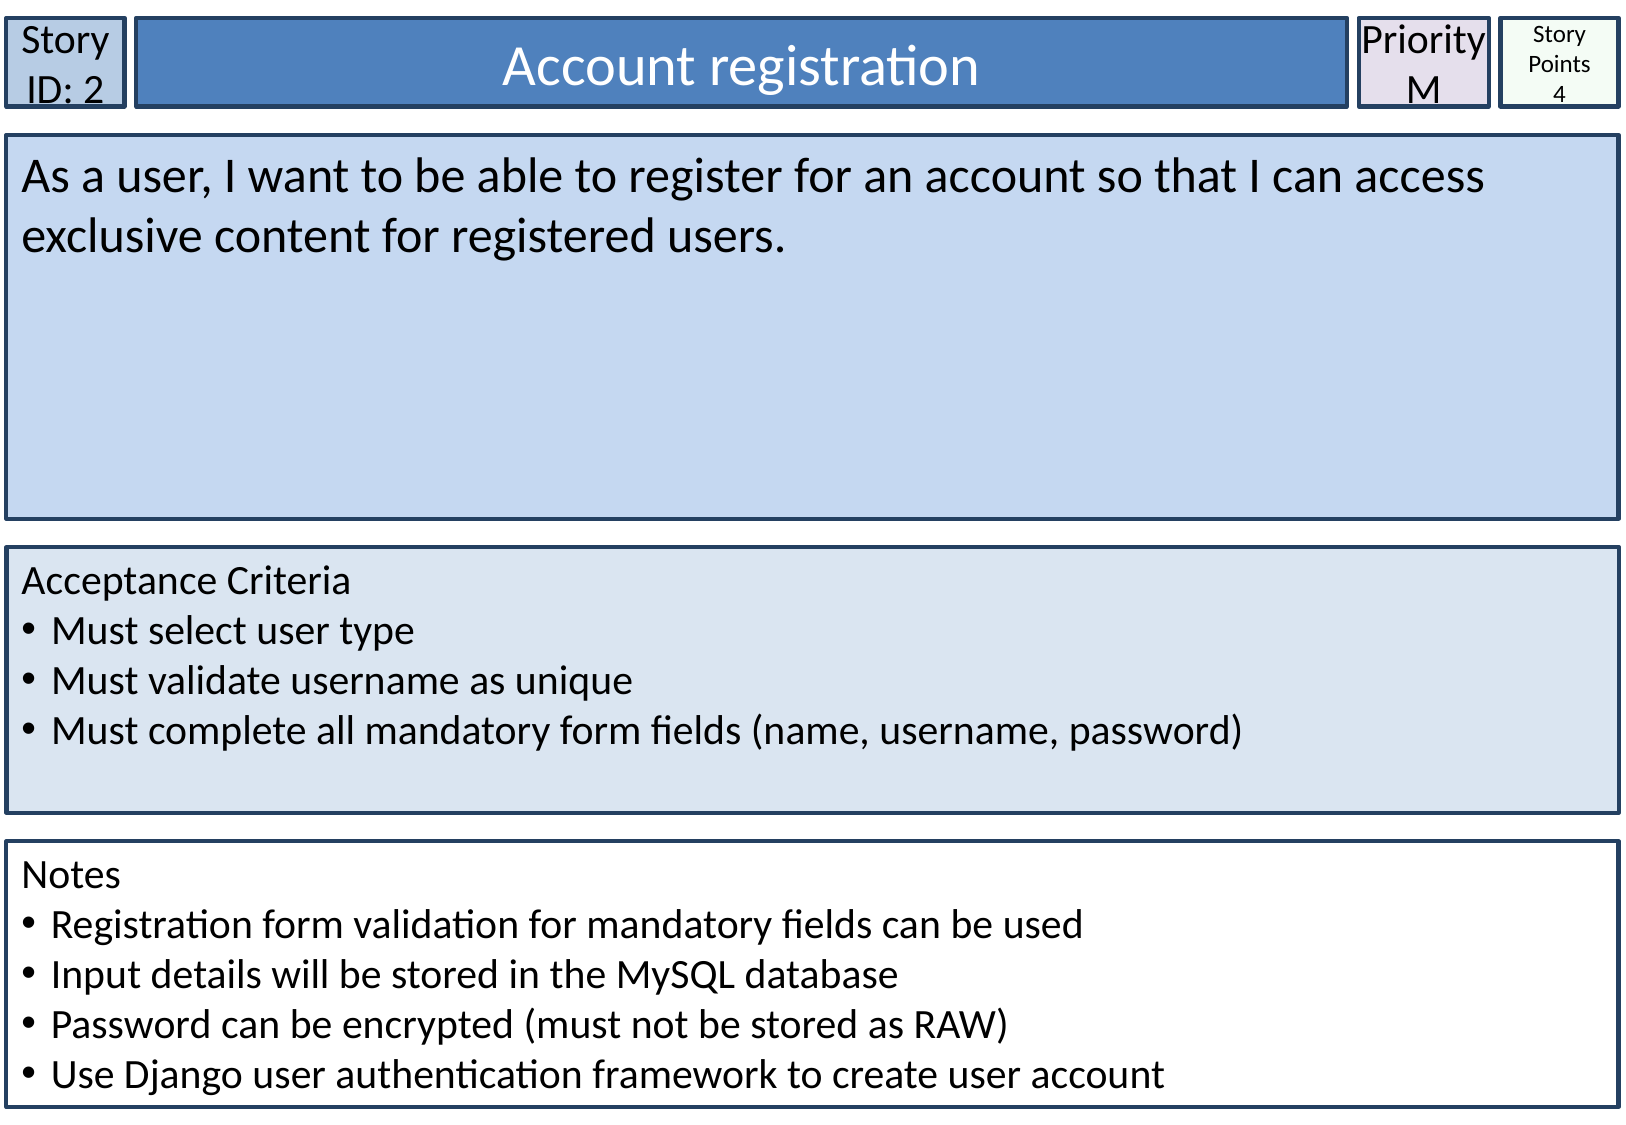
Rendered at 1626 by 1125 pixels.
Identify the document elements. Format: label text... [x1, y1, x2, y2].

text_box Story ID: 2 [6, 17, 125, 107]
text_box Story Points 4 [1500, 17, 1619, 107]
text_box Priority M [1358, 17, 1489, 107]
text_box Account registration [136, 17, 1347, 107]
text_box Notes Registration form validation for mandatory fields can be used Input details will be stored in the MySQL database Password can be encrypted (must not be stored as RAW) Use Django user authentication framework to create user account [6, 841, 1619, 1107]
text_box As a user, I want to be able to register for an account so that I can access exclusive content for registered users. [6, 134, 1619, 519]
text_box Acceptance Criteria Must select user type Must validate username as unique Must complete all mandatory form fields (name, username, password) [6, 547, 1619, 813]
